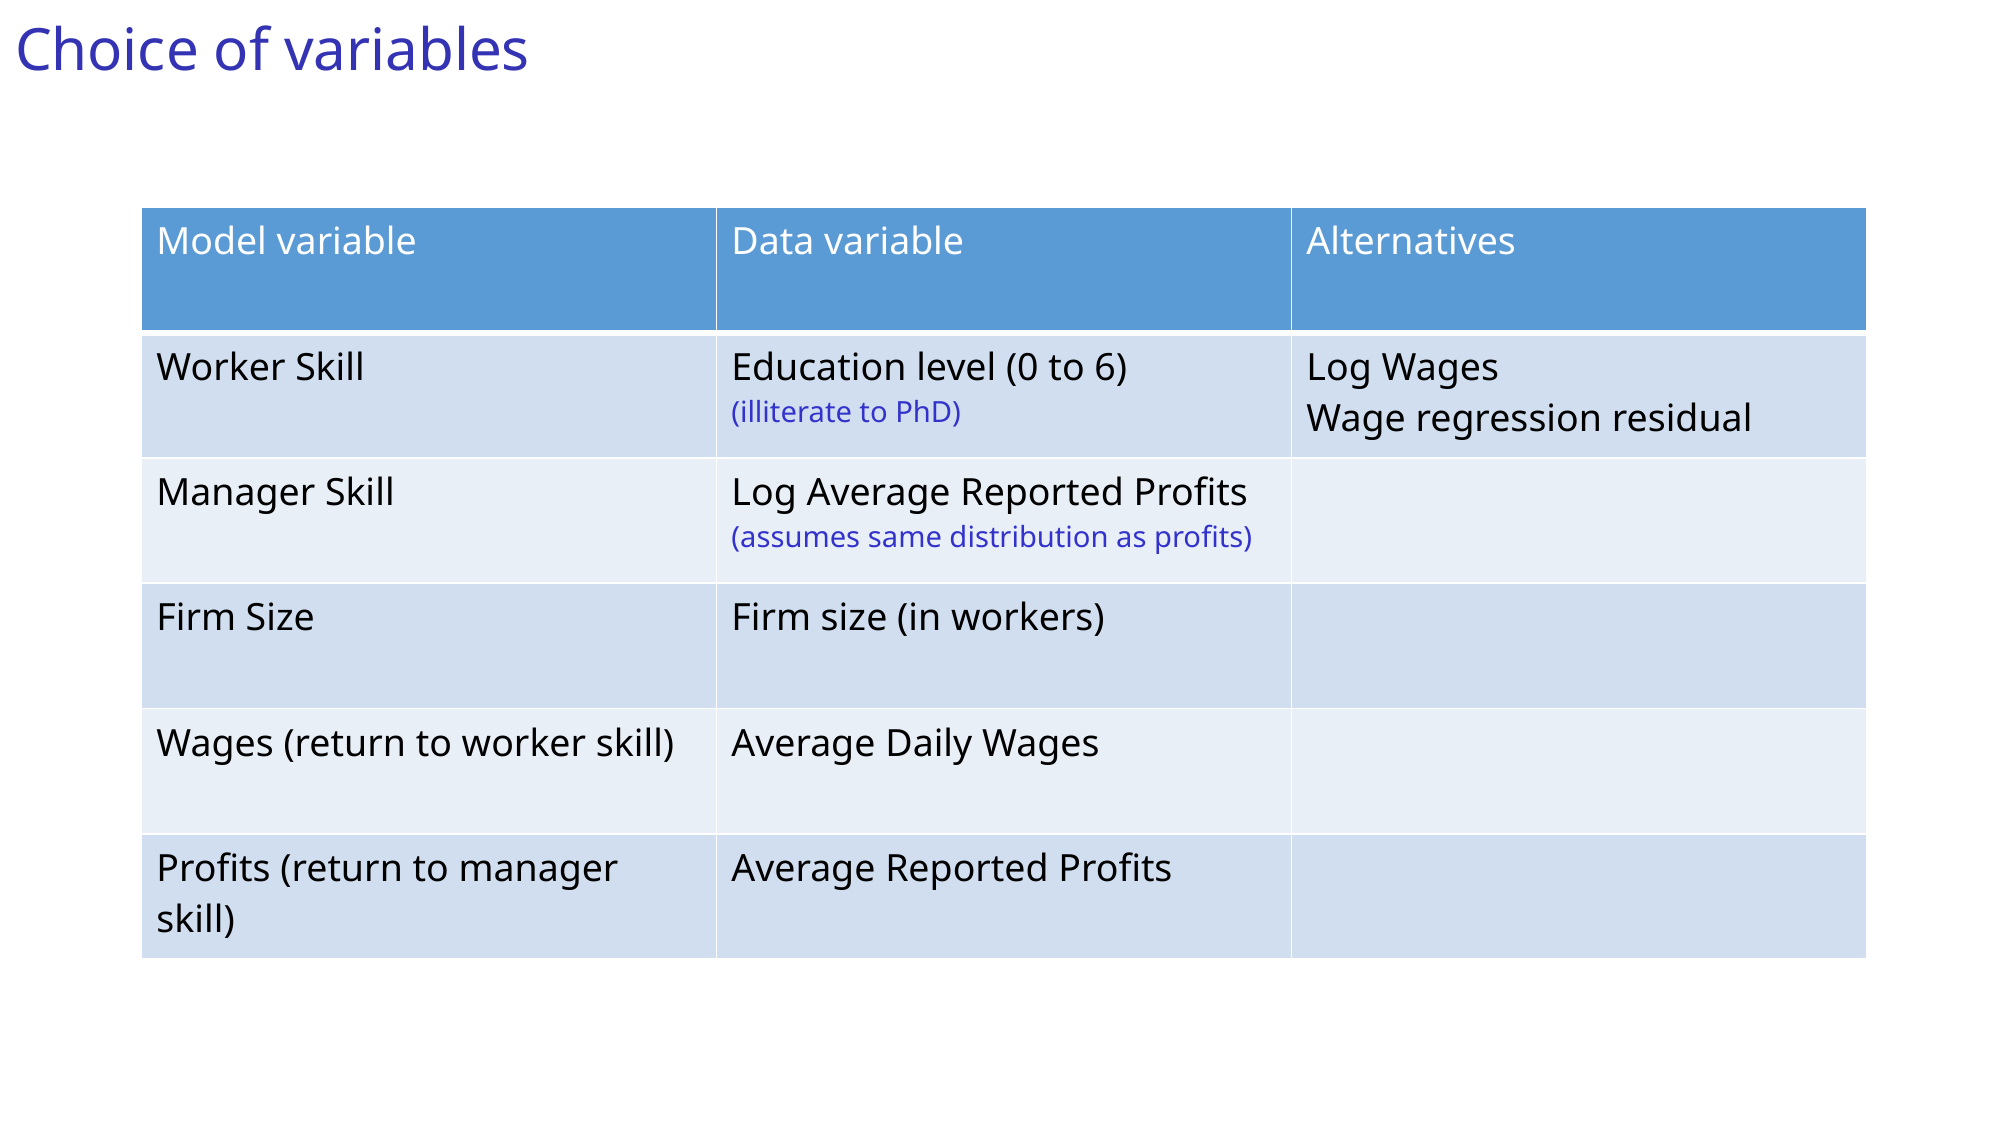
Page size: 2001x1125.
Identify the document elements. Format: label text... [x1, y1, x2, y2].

table_cell Worker Skill [142, 336, 716, 457]
table_cell [1292, 709, 1866, 833]
table_cell Manager Skill [142, 459, 716, 582]
table_cell Average Daily Wages [717, 709, 1291, 833]
table_header Model variable [142, 208, 716, 330]
table_header Data variable [717, 208, 1291, 330]
table_cell Profits (return to manager skill) [142, 835, 716, 958]
table_cell [1292, 459, 1866, 582]
table_cell Education level (0 to 6) (illiterate to PhD) [717, 336, 1291, 457]
table_cell Wages (return to worker skill) [142, 709, 716, 833]
title Choice of variables [0, 0, 1725, 103]
table_header Alternatives [1292, 208, 1866, 330]
table_cell [1292, 835, 1866, 958]
table_cell Log Wages Wage regression residual [1292, 336, 1866, 457]
table_cell Firm Size [142, 584, 716, 708]
table_cell Log Average Reported Profits (assumes same distribution as profits) [717, 459, 1291, 582]
table_cell Firm size (in workers) [717, 584, 1291, 708]
table_cell [1292, 584, 1866, 708]
table_cell Average Reported Profits [717, 835, 1291, 958]
